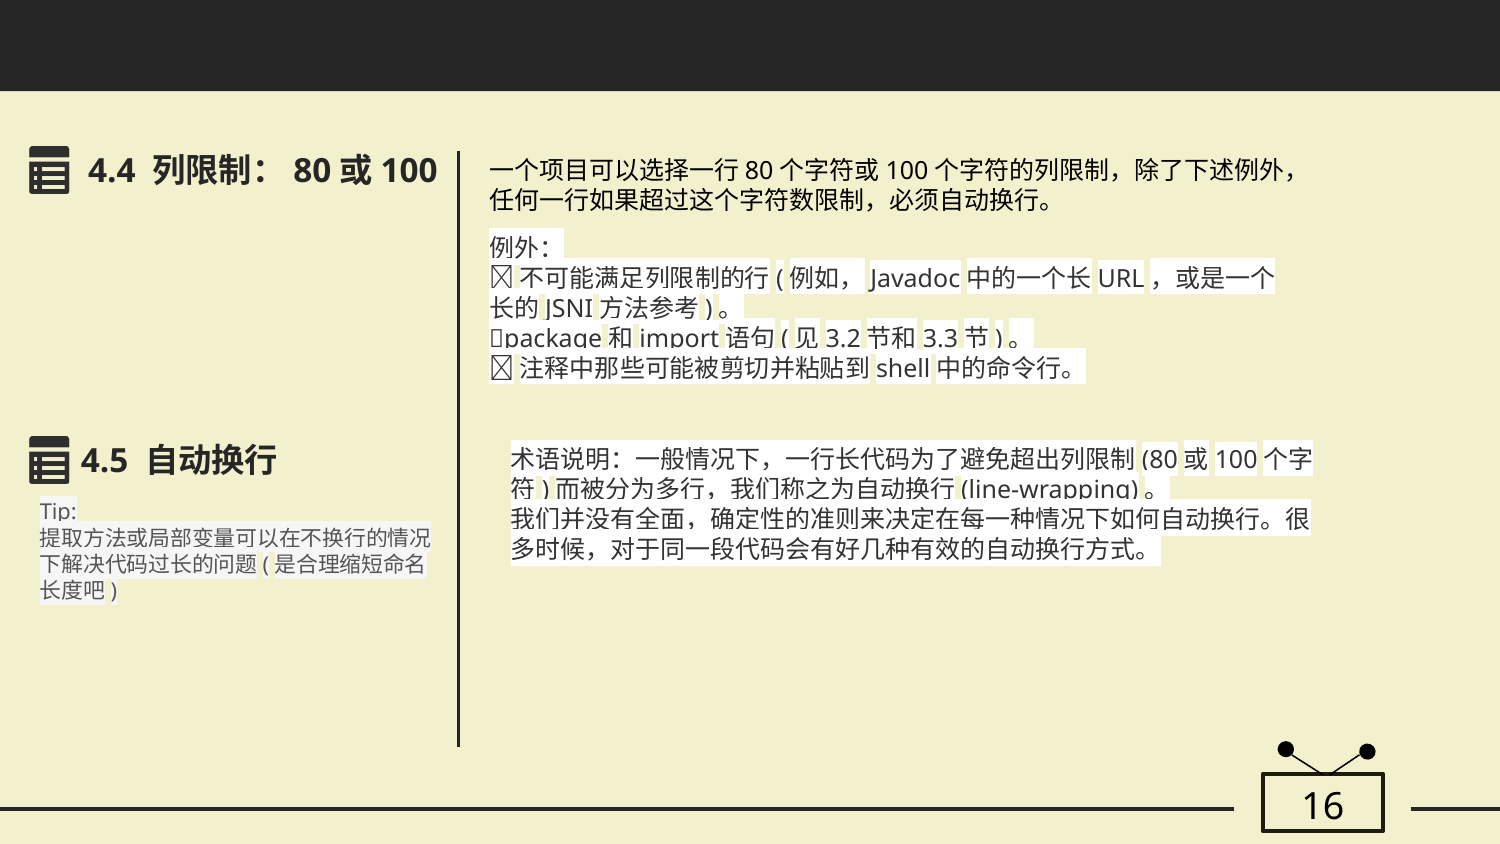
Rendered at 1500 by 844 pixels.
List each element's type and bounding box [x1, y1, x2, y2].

picture [25, 146, 73, 194]
picture [25, 435, 73, 484]
text_box [1262, 740, 1383, 839]
text_box [0, 0, 1500, 810]
